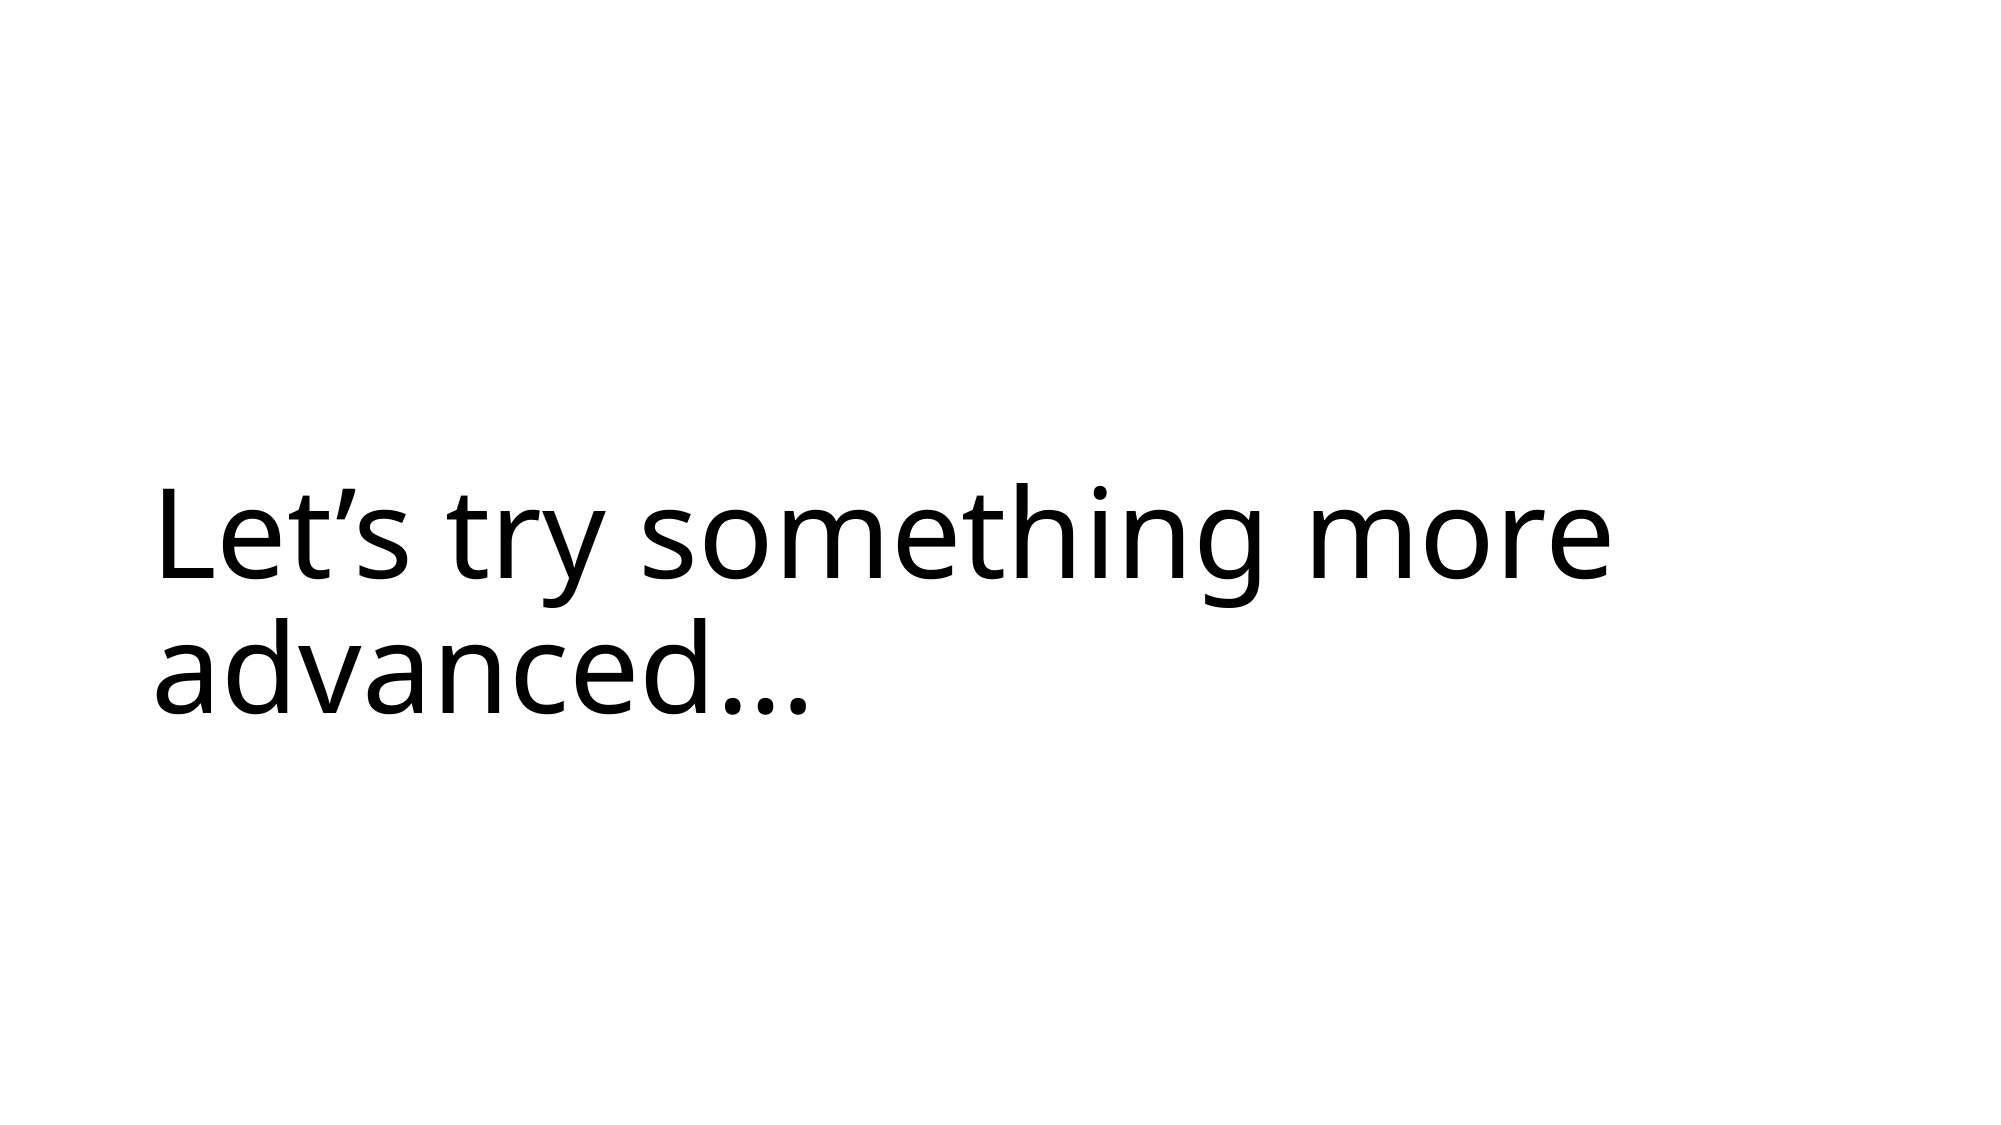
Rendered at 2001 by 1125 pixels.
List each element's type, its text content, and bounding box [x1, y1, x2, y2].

title Let’s try something more advanced… [136, 280, 1862, 749]
